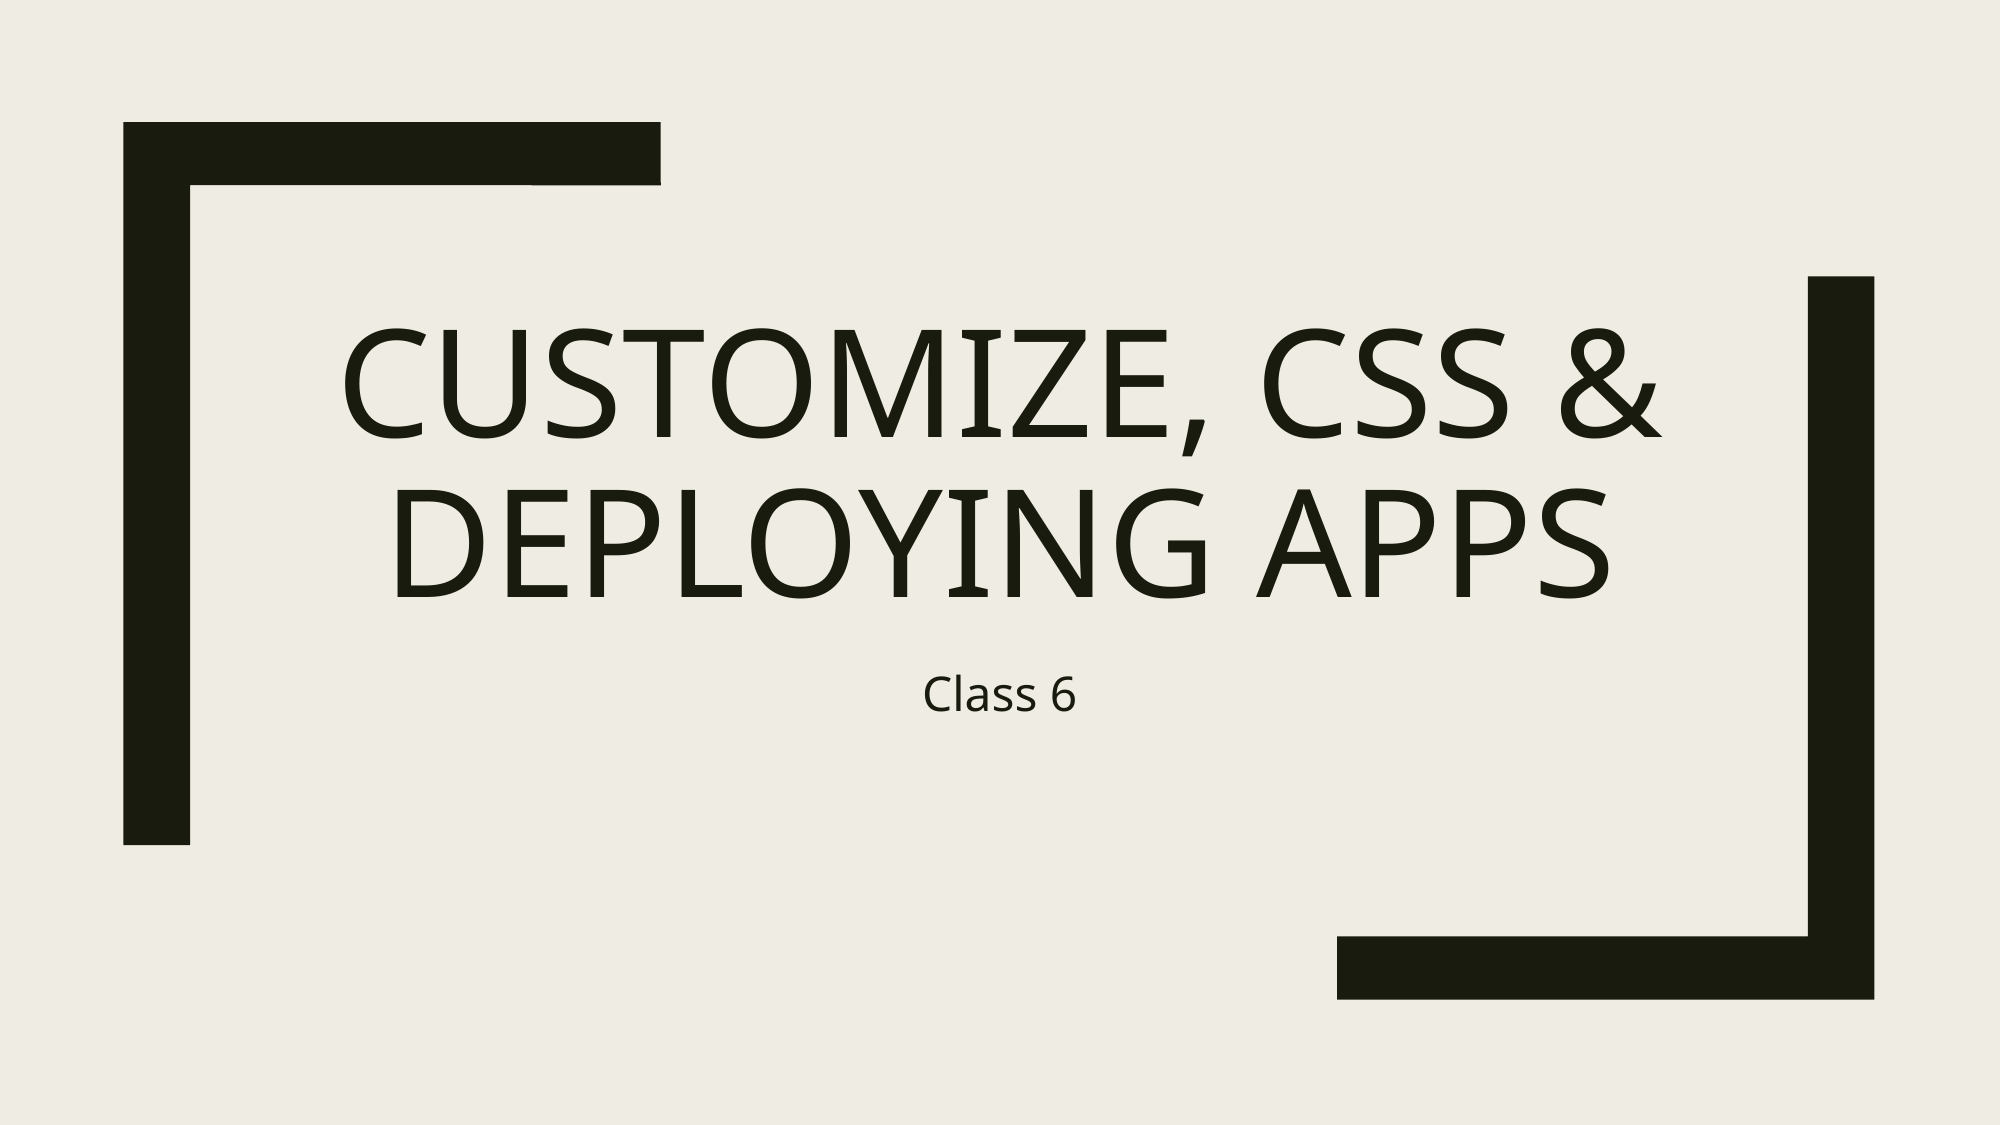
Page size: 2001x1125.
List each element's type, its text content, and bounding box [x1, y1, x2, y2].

subtitle Class 6 [439, 649, 1561, 828]
title Customize, CSS & Deploying Apps [314, 293, 1686, 638]
